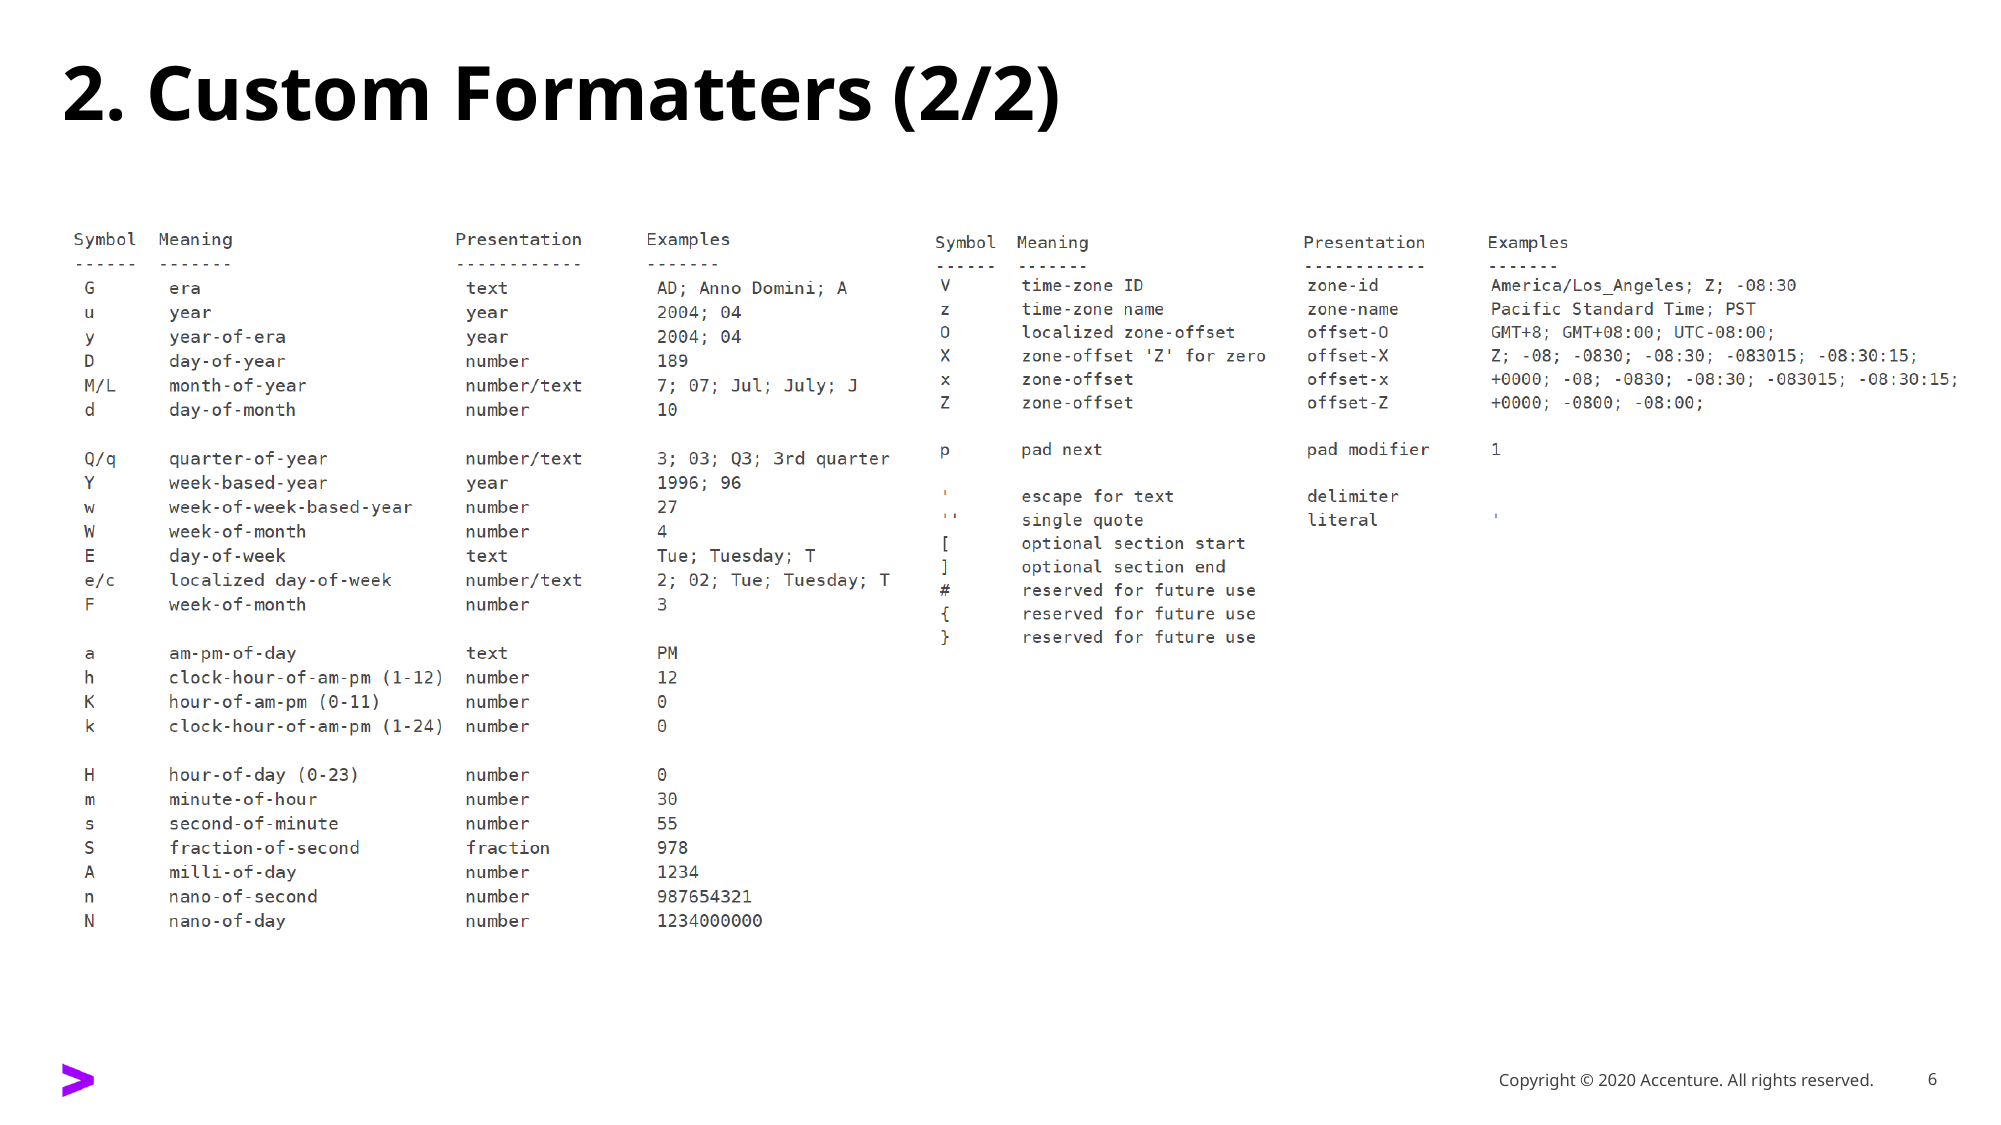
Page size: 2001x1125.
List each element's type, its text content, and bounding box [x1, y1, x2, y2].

title 2. Custom Formatters (2/2) [62, 62, 1938, 225]
picture [62, 222, 1964, 939]
picture [62, 1063, 94, 1097]
